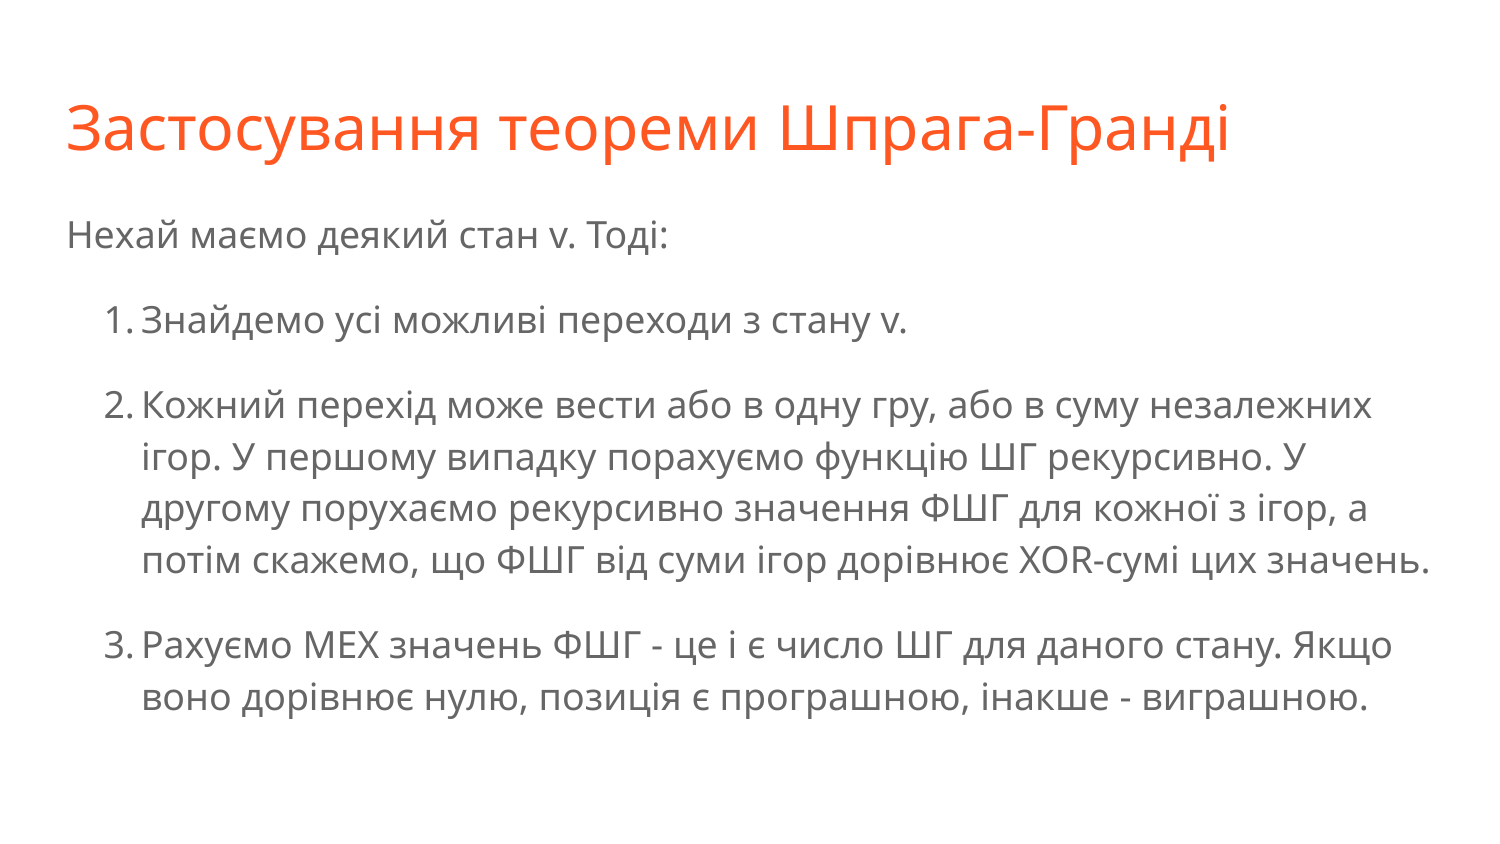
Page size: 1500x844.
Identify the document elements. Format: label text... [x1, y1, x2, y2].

title Застосування теореми Шпрага-Гранді [51, 72, 1449, 167]
list Нехай маємо деякий стан v. Тоді: Знайдемо усі можливі переходи з стану v. Кожний перехід може вести або в одну гру, або в суму незалежних ігор. У першому випадку порахуємо функцію ШГ рекурсивно. У другому порухаємо рекурсивно значення ФШГ для кожної з ігор, а потім скажемо, що ФШГ від суми ігор дорівнює XOR-сумі цих значень. Рахуємо MEX значень ФШГ - це і є число ШГ для даного стану. Якщо воно дорівнює нулю, позиція є програшною, інакше - виграшною. [51, 189, 1449, 750]
